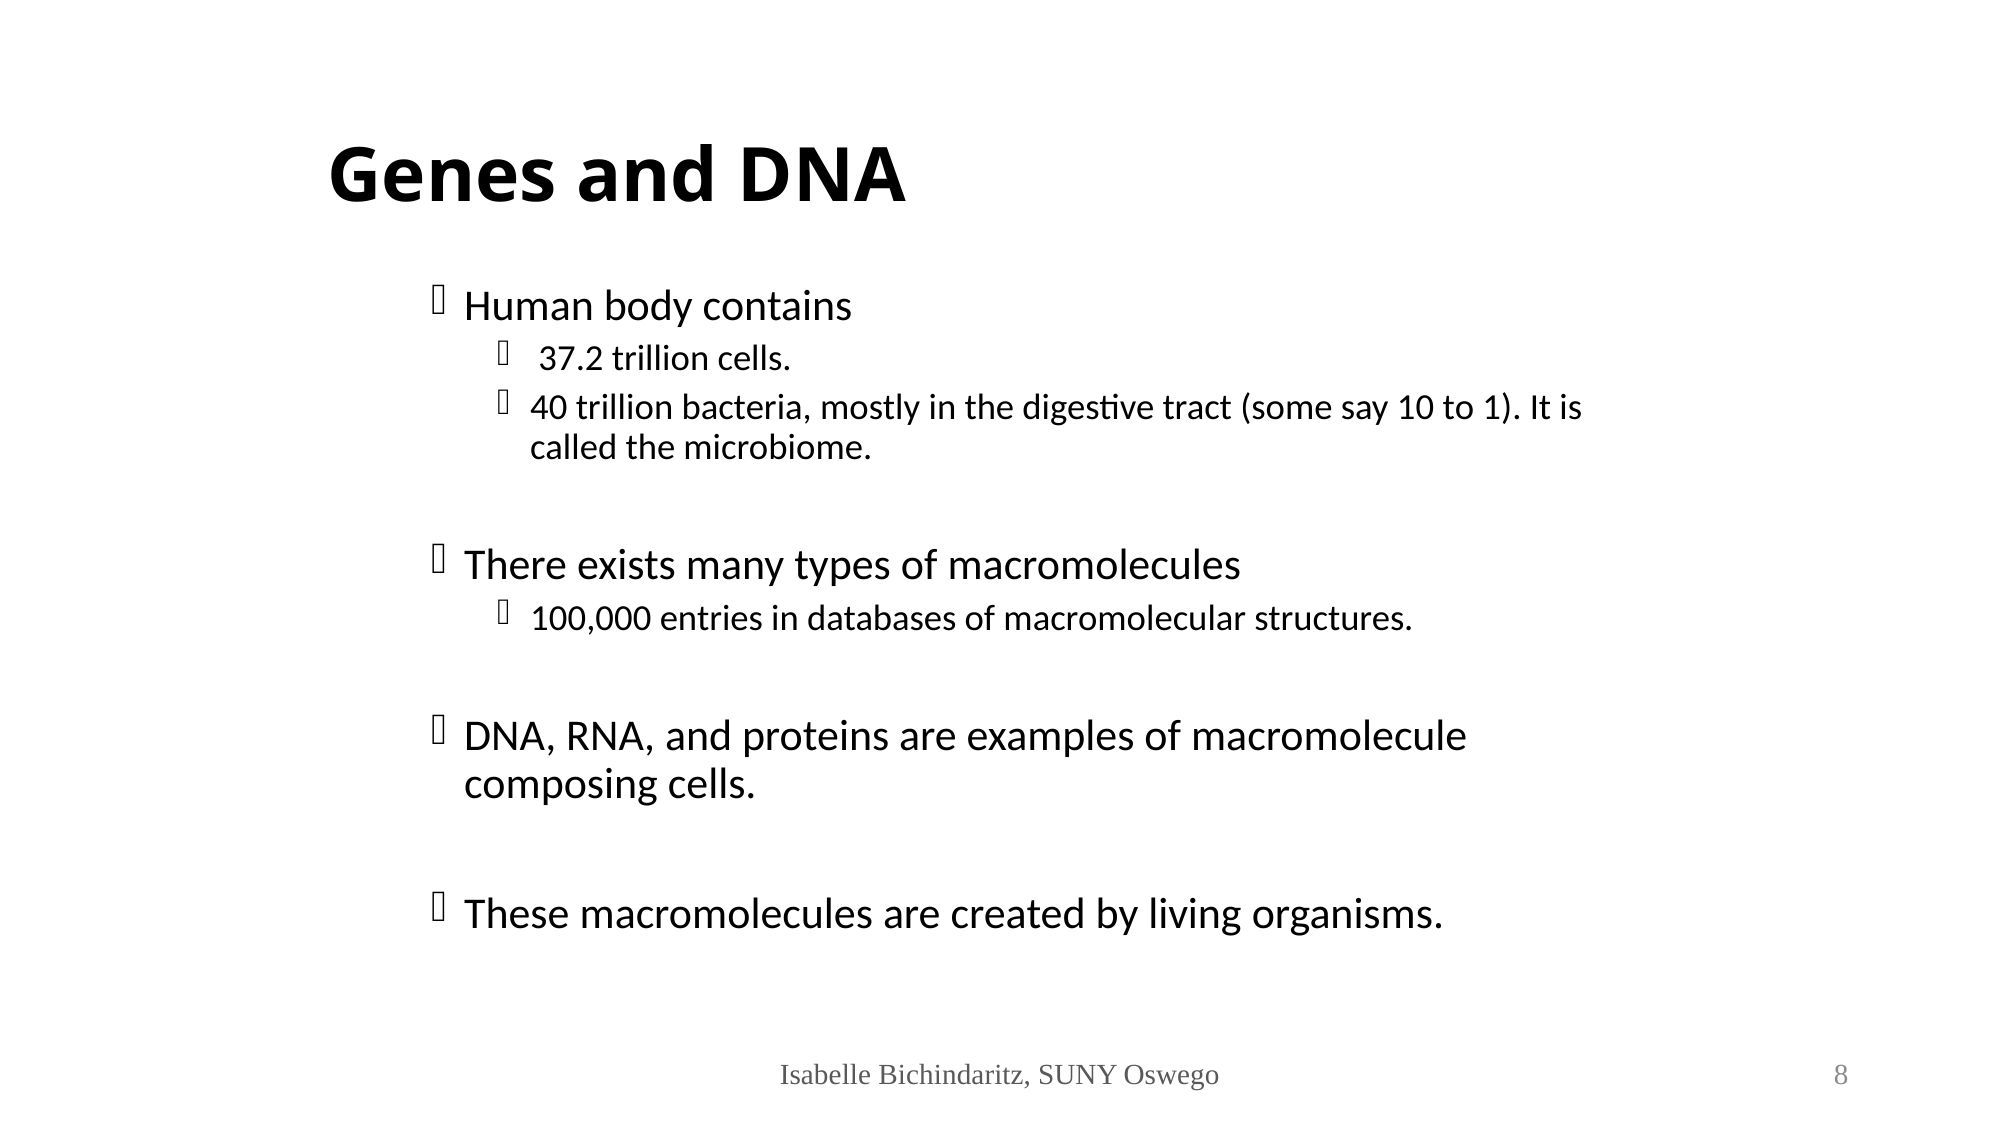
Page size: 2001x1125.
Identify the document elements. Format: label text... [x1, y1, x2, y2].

footer Isabelle Bichindaritz, SUNY Oswego [662, 1042, 1338, 1103]
slide_number 8 [1413, 1042, 1864, 1103]
list Human body contains 37.2 trillion cells. 40 trillion bacteria, mostly in the digestive tract (some say 10 to 1). It is called the microbiome. There exists many types of macromolecules 100,000 entries in databases of macromolecular structures. DNA, RNA, and proteins are examples of macromolecule composing cells. These macromolecules are created by living organisms. [350, 275, 1618, 950]
title Genes and DNA [312, 43, 1675, 225]
